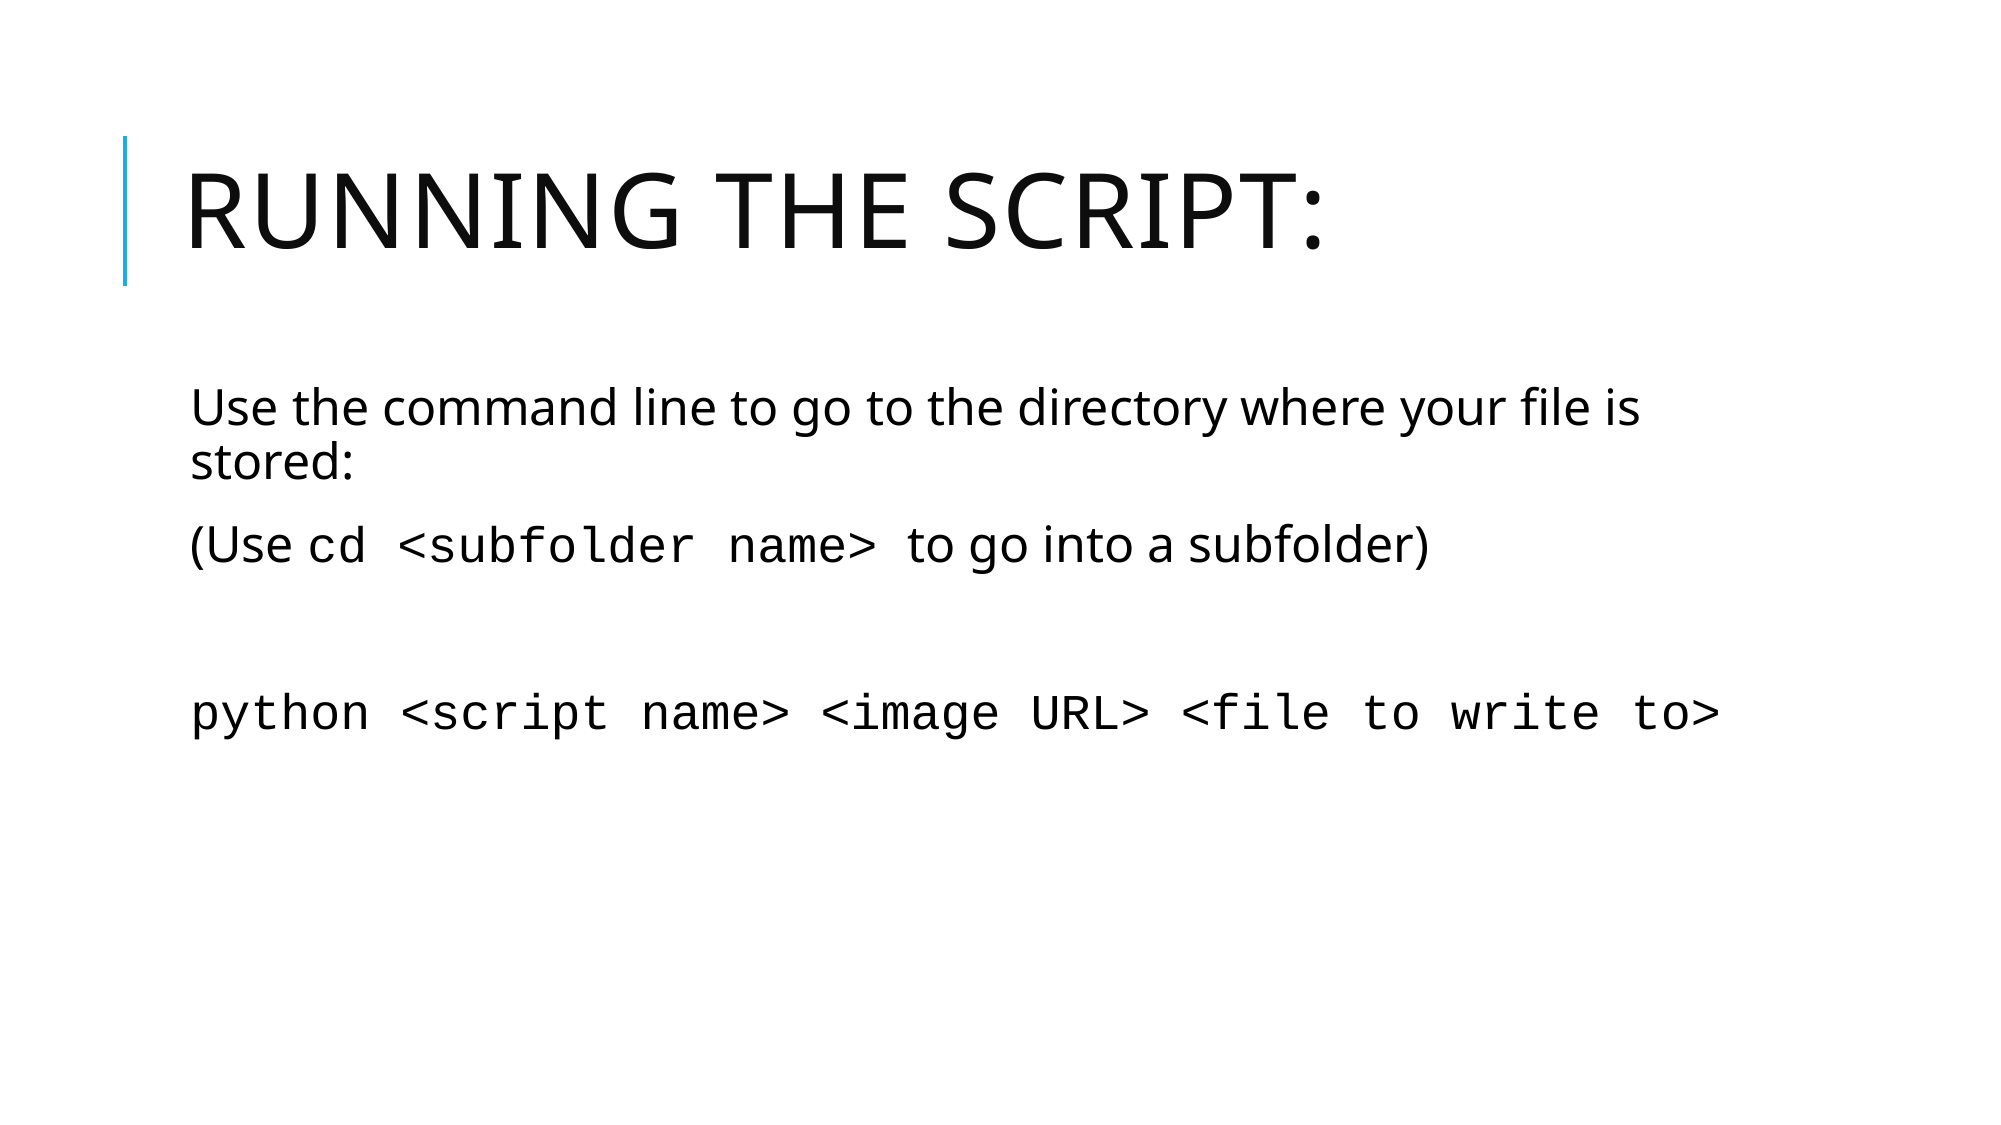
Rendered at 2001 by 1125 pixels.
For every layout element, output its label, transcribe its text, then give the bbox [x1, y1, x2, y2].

list Use the command line to go to the directory where your file is stored: (Use cd <subfolder name> to go into a subfolder) python <script name> <image URL> <file to write to> [168, 375, 1763, 1035]
title Running the script: [168, 96, 1763, 342]
